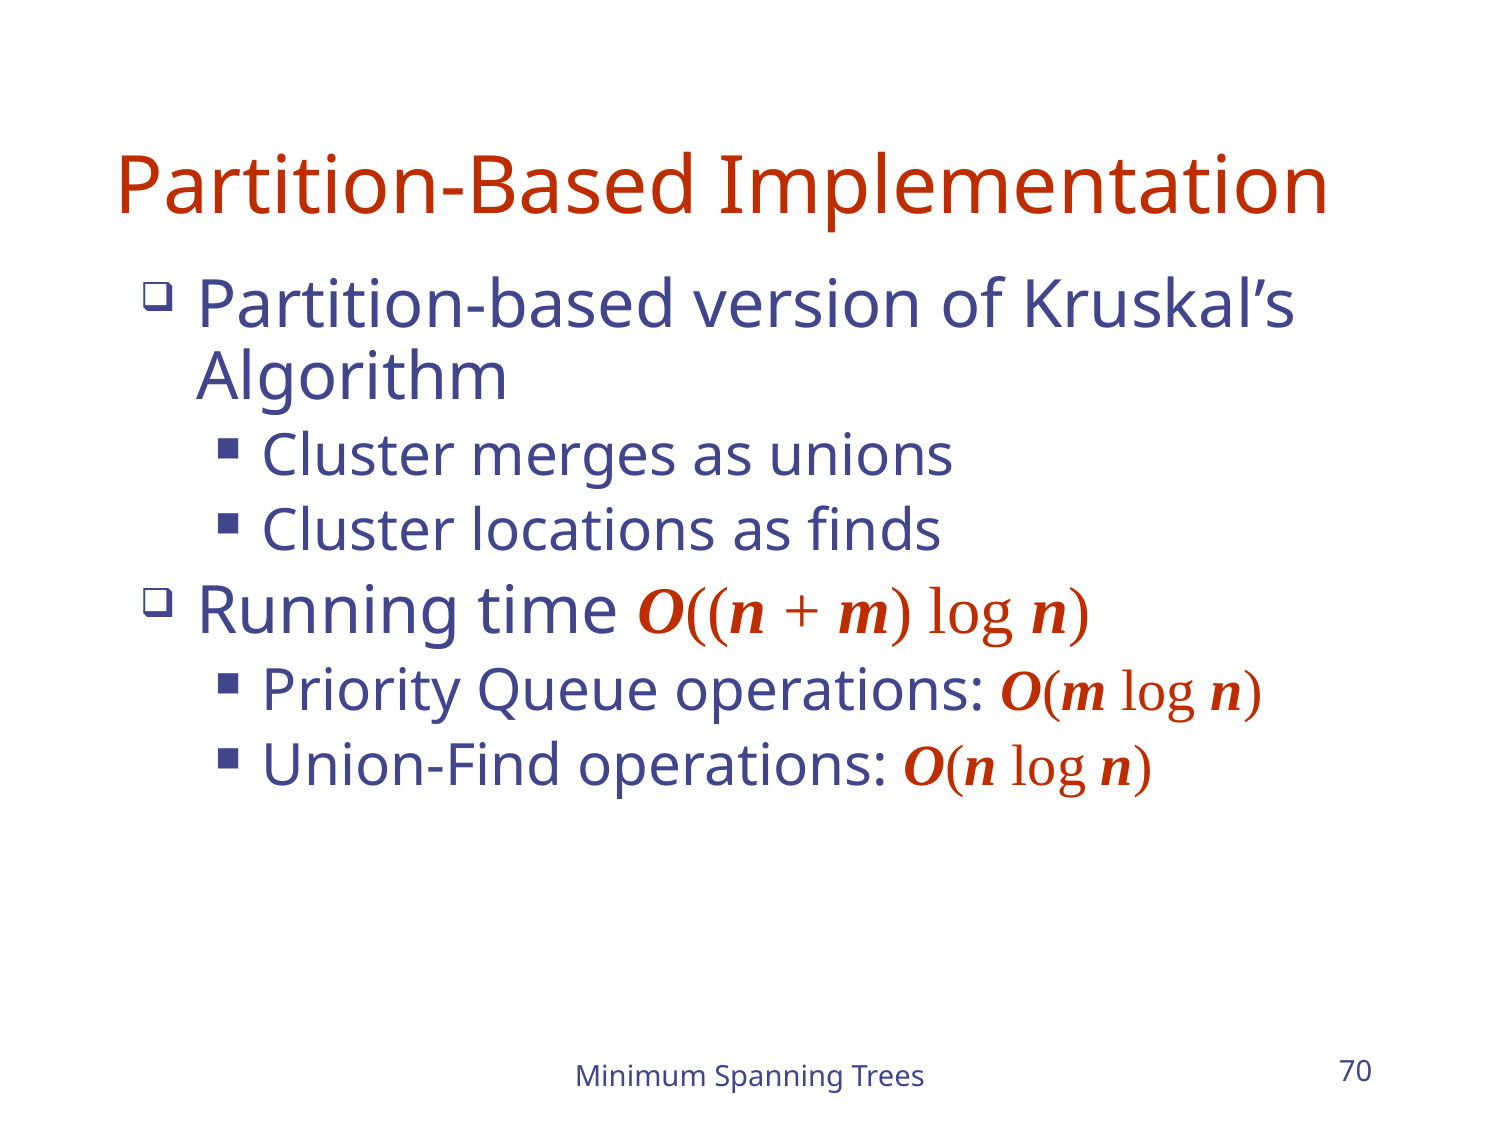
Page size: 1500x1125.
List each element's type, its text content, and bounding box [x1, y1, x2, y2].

list Partition-based version of Kruskal’s Algorithm Cluster merges as unions Cluster locations as finds Running time O((n + m) log n) Priority Queue operations: O(m log n) Union-Find operations: O(n log n) [125, 262, 1375, 1054]
footer Minimum Spanning Trees [512, 1024, 988, 1101]
slide_number 70 [1074, 1024, 1388, 1101]
title Partition-Based Implementation [99, 50, 1375, 238]
